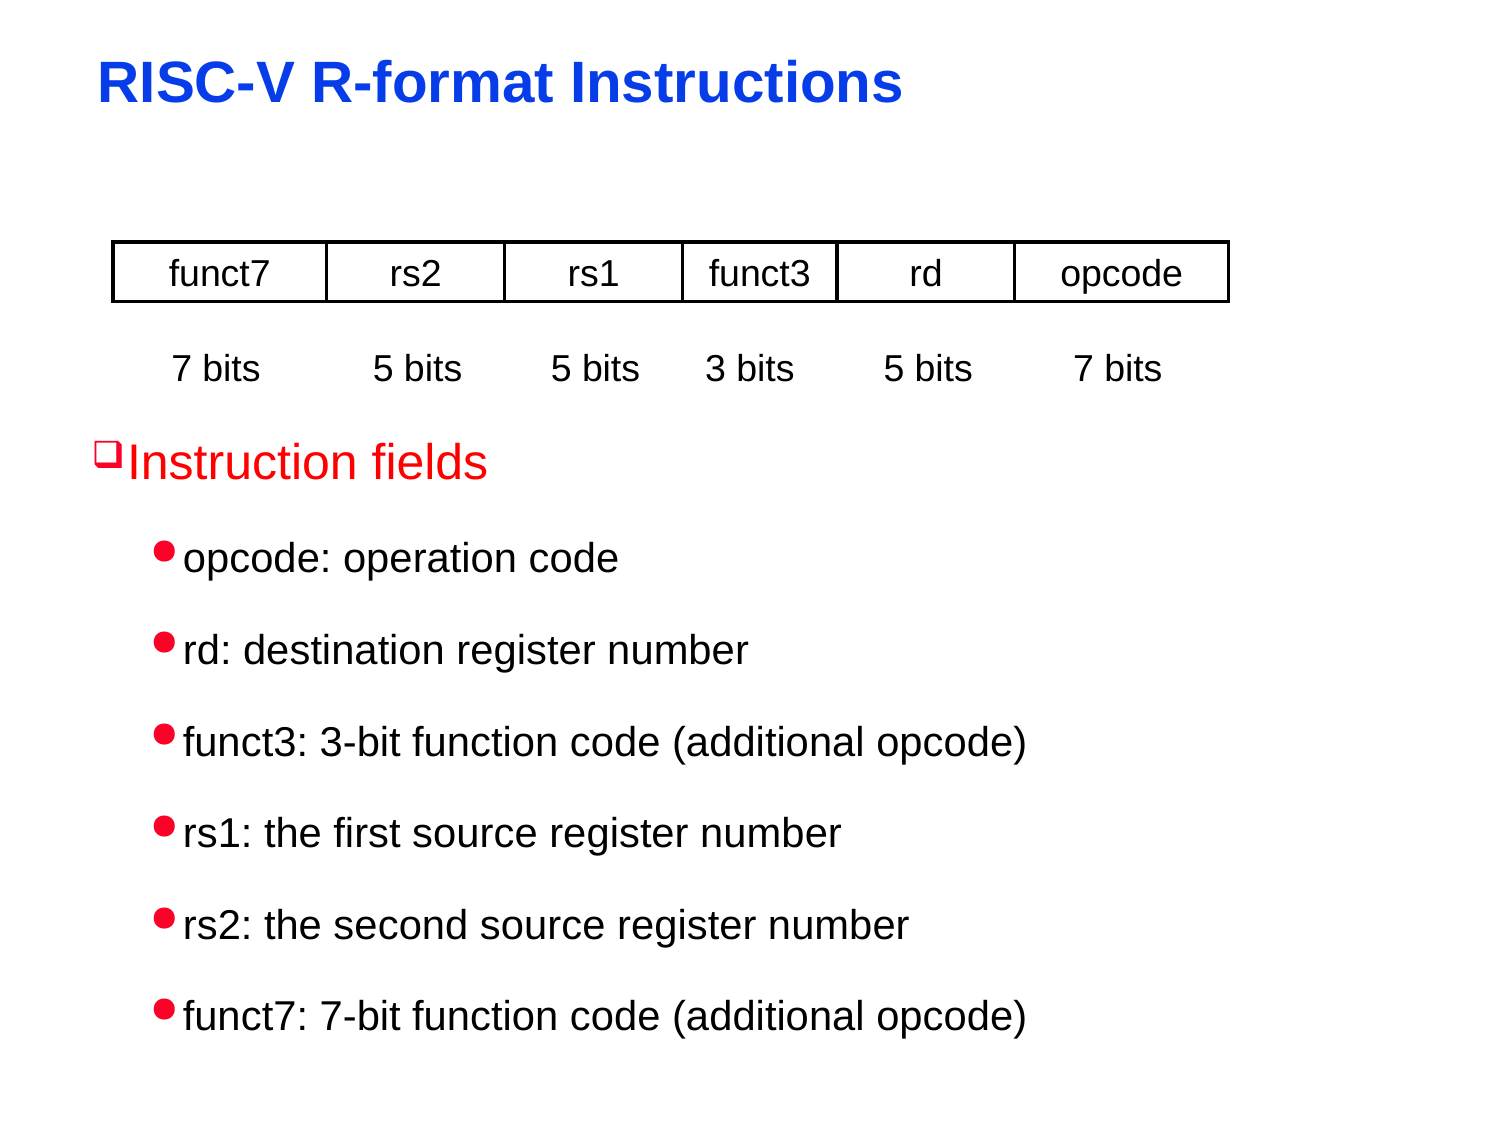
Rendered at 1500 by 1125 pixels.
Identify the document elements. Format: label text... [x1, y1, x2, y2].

list Instruction fields opcode: operation code rd: destination register number funct3: 3-bit function code (additional opcode) rs1: the first source register number rs2: the second source register number funct7: 7-bit function code (additional opcode) [80, 394, 1420, 1062]
title RISC-V R-format Instructions [86, 49, 1426, 121]
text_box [112, 241, 1229, 398]
